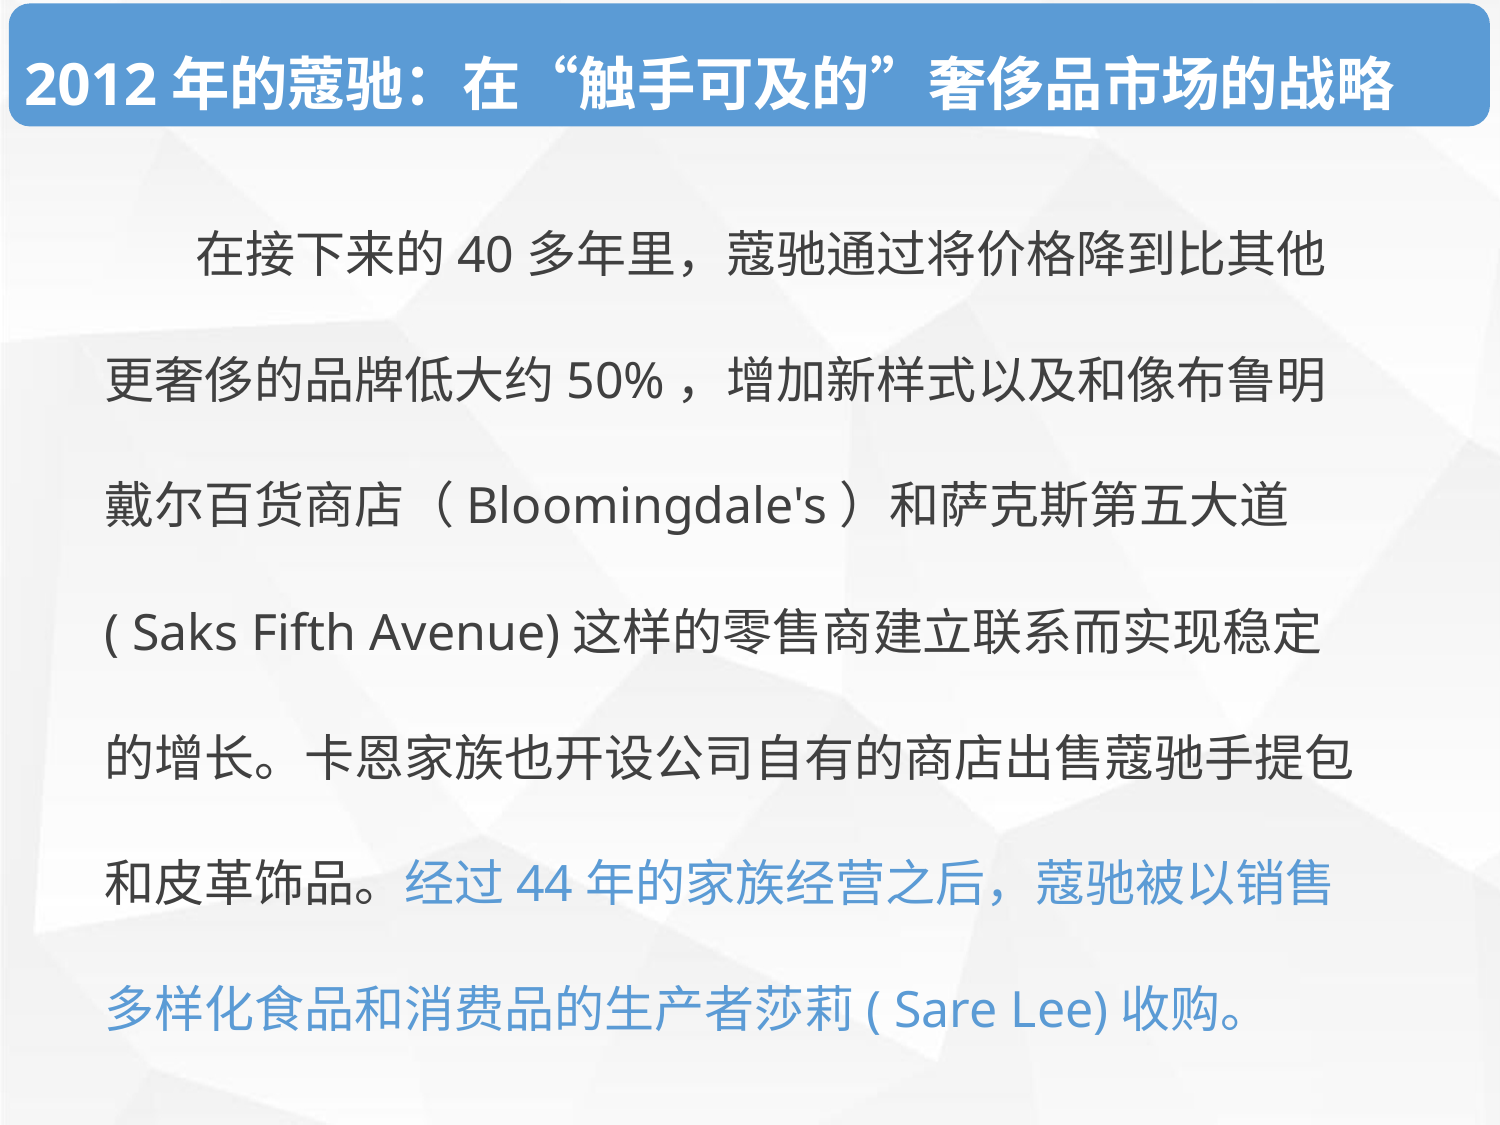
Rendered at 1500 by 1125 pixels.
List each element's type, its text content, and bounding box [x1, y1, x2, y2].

text_box 在接下来的40多年里，蔻驰通过将价格降到比其他更奢侈的品牌低大约50%，增加新样式以及和像布鲁明戴尔百货商店（Bloomingdale's）和萨克斯第五大道( Saks Fifth Avenue)这样的零售商建立联系而实现稳定的增长。卡恩家族也开设公司自有的商店出售蔻驰手提包和皮革饰品。经过44年的家族经营之后，蔻驰被以销售多样化食品和消费品的生产者莎莉( Sare Lee)收购。 [89, 127, 1387, 1046]
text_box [9, 4, 1489, 126]
picture [0, 0, 1500, 1125]
